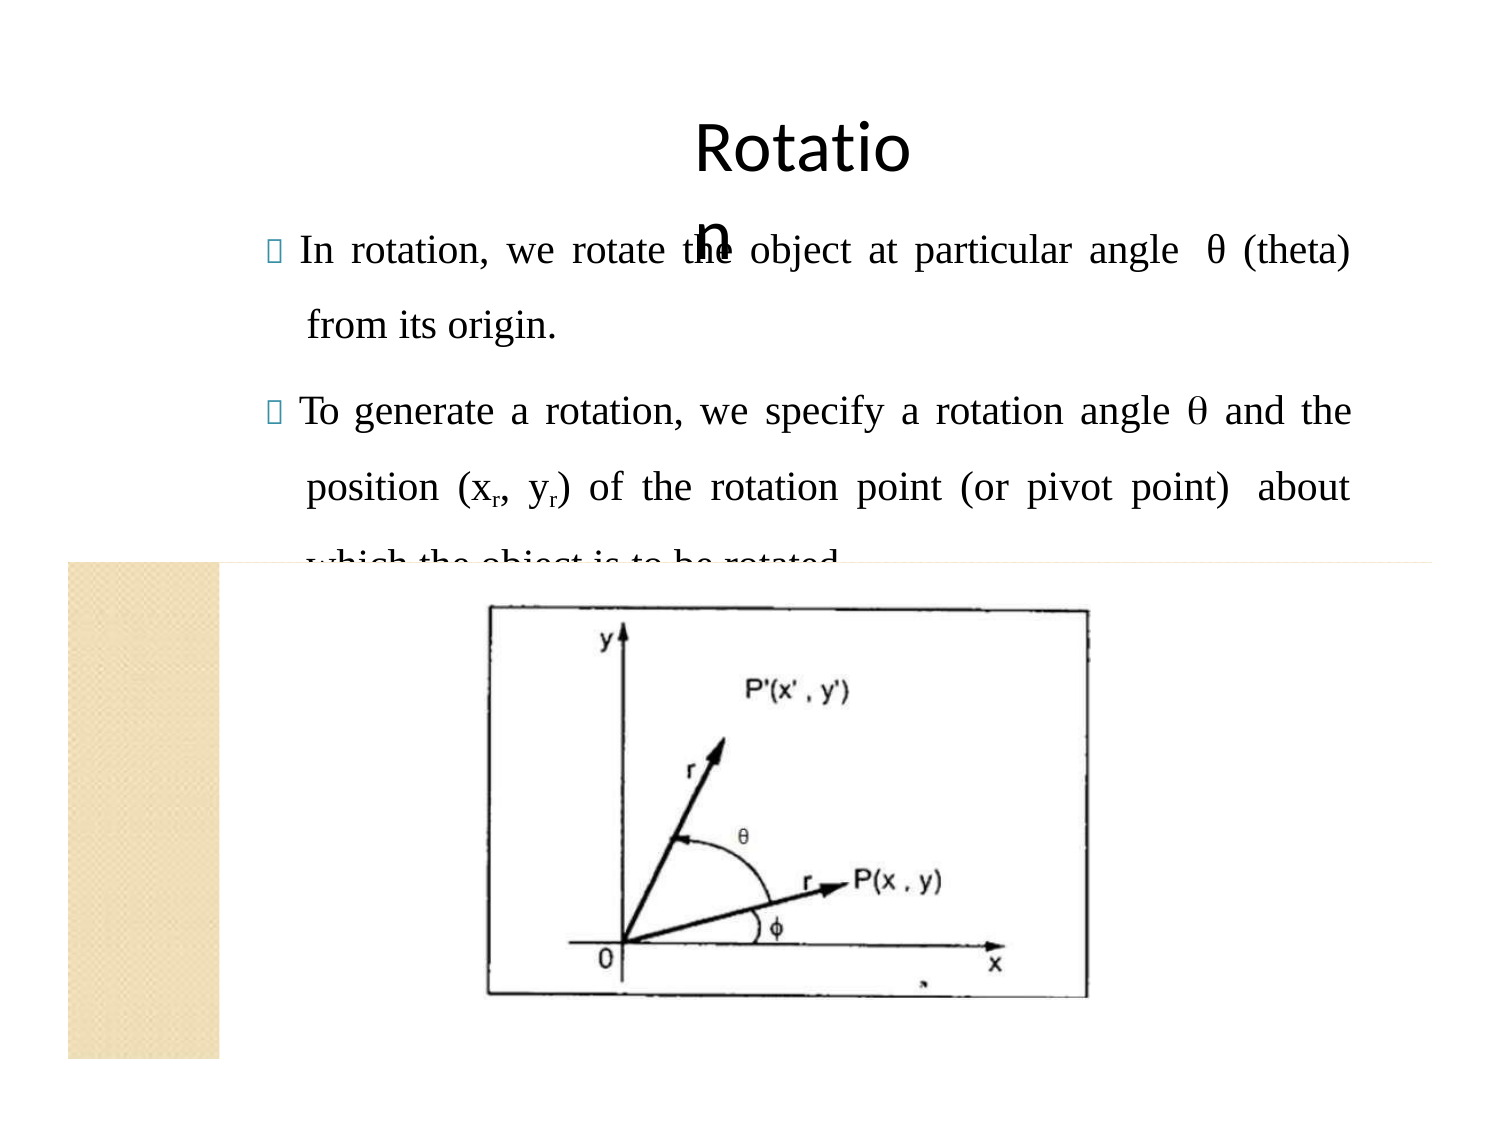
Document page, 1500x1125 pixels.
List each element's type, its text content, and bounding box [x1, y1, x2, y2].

text_box  In rotation, we rotate the object at particular angle θ (theta) from its origin.  To generate a rotation, we specify a rotation angle  and the position (xr, yr) of the rotation point (or pivot point) about which the object is to be rotated. [260, 194, 1371, 560]
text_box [67, 562, 1433, 1060]
title Rotation [692, 96, 949, 194]
